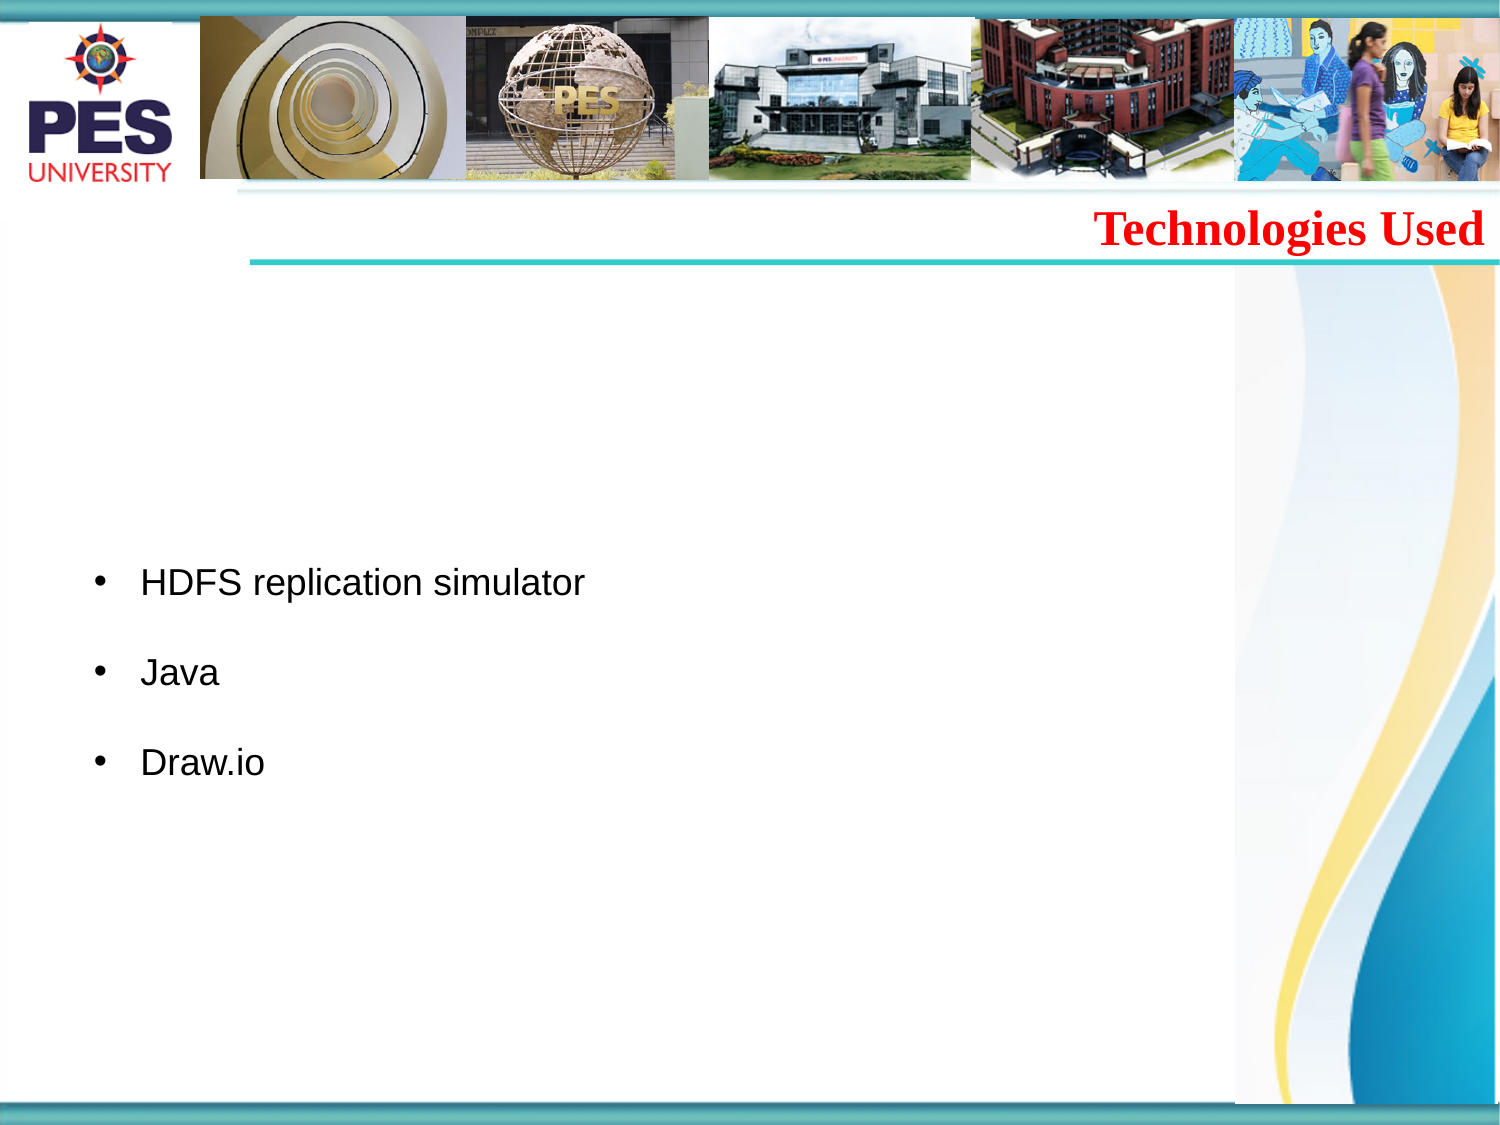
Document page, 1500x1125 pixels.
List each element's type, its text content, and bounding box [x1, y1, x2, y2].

picture [0, 222, 1500, 1125]
text_box Technologies Used [224, 187, 1500, 263]
text_box HDFS replication simulator Java Draw.io [78, 283, 1205, 1059]
picture [0, 0, 1500, 187]
